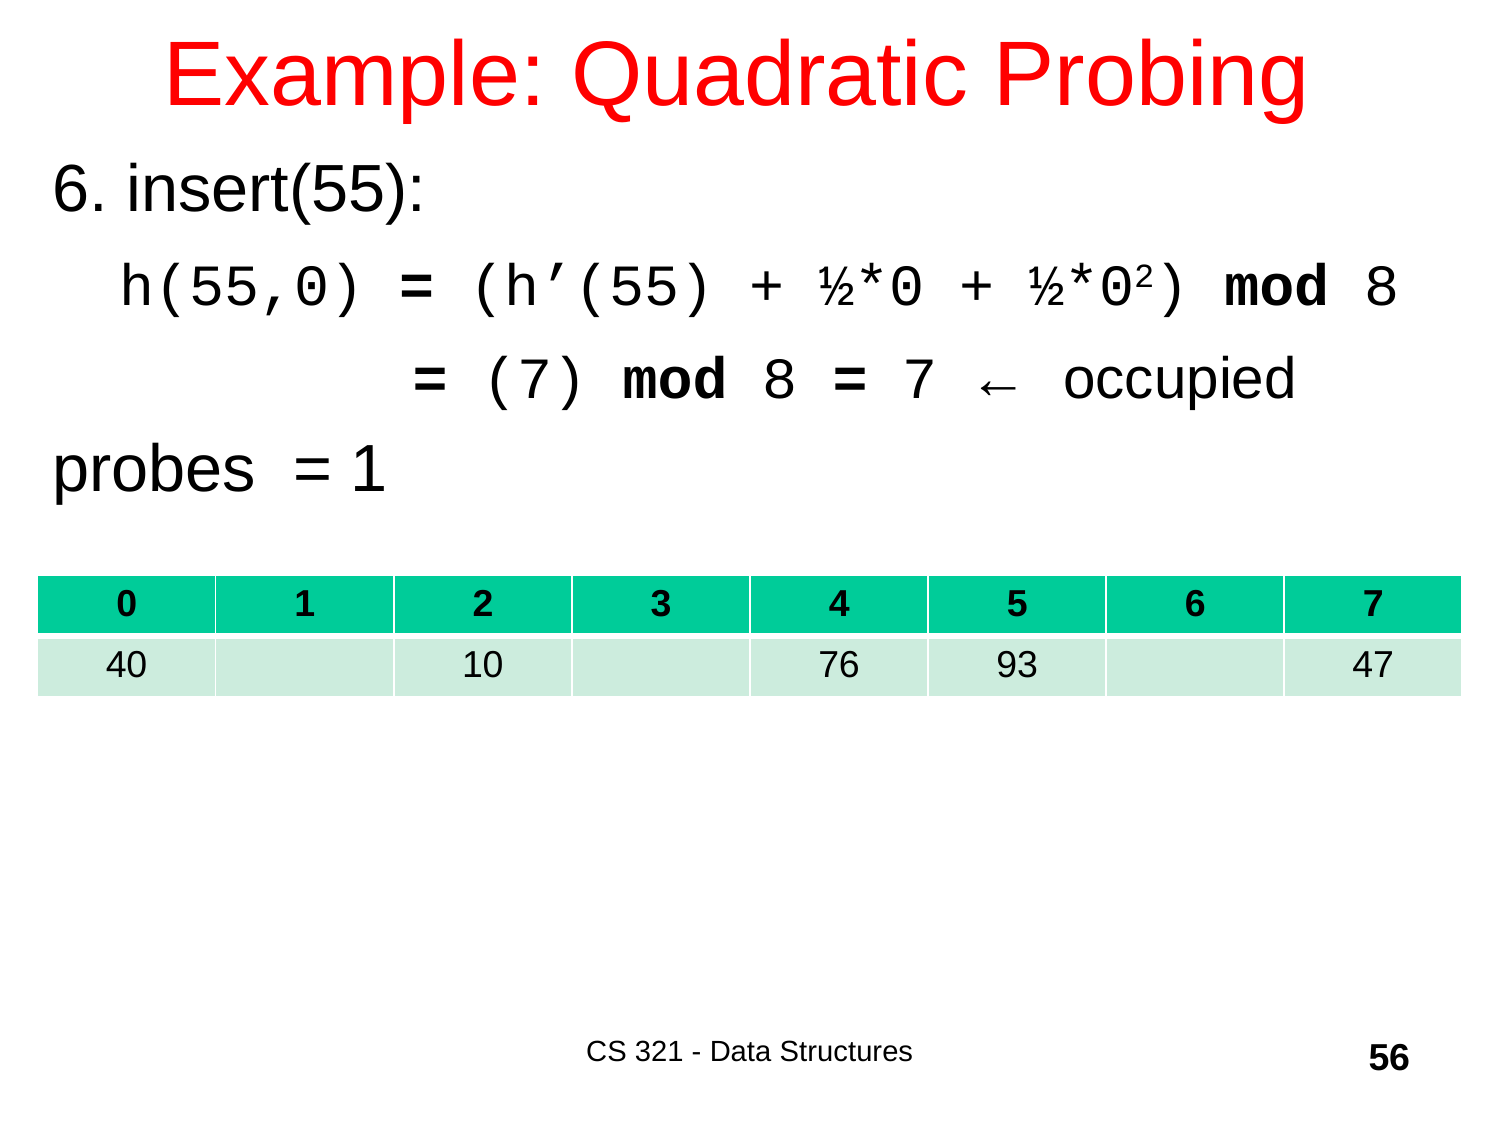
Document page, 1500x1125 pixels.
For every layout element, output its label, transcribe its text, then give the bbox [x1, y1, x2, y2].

table_header 0 [38, 576, 215, 633]
text_box 6. insert(55): h(55,0) = (h’(55) + ½*0 + ½*02) mod 8 = (7) mod 8 = 7 ← occupied probes = 1 [37, 137, 1463, 538]
table_header 4 [751, 576, 927, 633]
table_cell 40 [38, 639, 215, 696]
table_header 6 [1107, 576, 1283, 633]
table_cell [216, 639, 393, 696]
table_cell 76 [751, 639, 927, 696]
table_cell 10 [395, 639, 571, 696]
table_header 2 [395, 576, 571, 633]
table_header 1 [216, 576, 393, 633]
slide_number 56 [1112, 1024, 1426, 1101]
table_header 5 [929, 576, 1105, 633]
table_cell [573, 639, 749, 696]
footer CS 321 - Data Structures [462, 1024, 1038, 1101]
table_cell 93 [929, 639, 1105, 696]
table_cell [1107, 639, 1283, 696]
table_header 3 [573, 576, 749, 633]
title Example: Quadratic Probing [112, 0, 1388, 137]
table_header 7 [1285, 576, 1461, 633]
table_cell 47 [1285, 639, 1461, 696]
